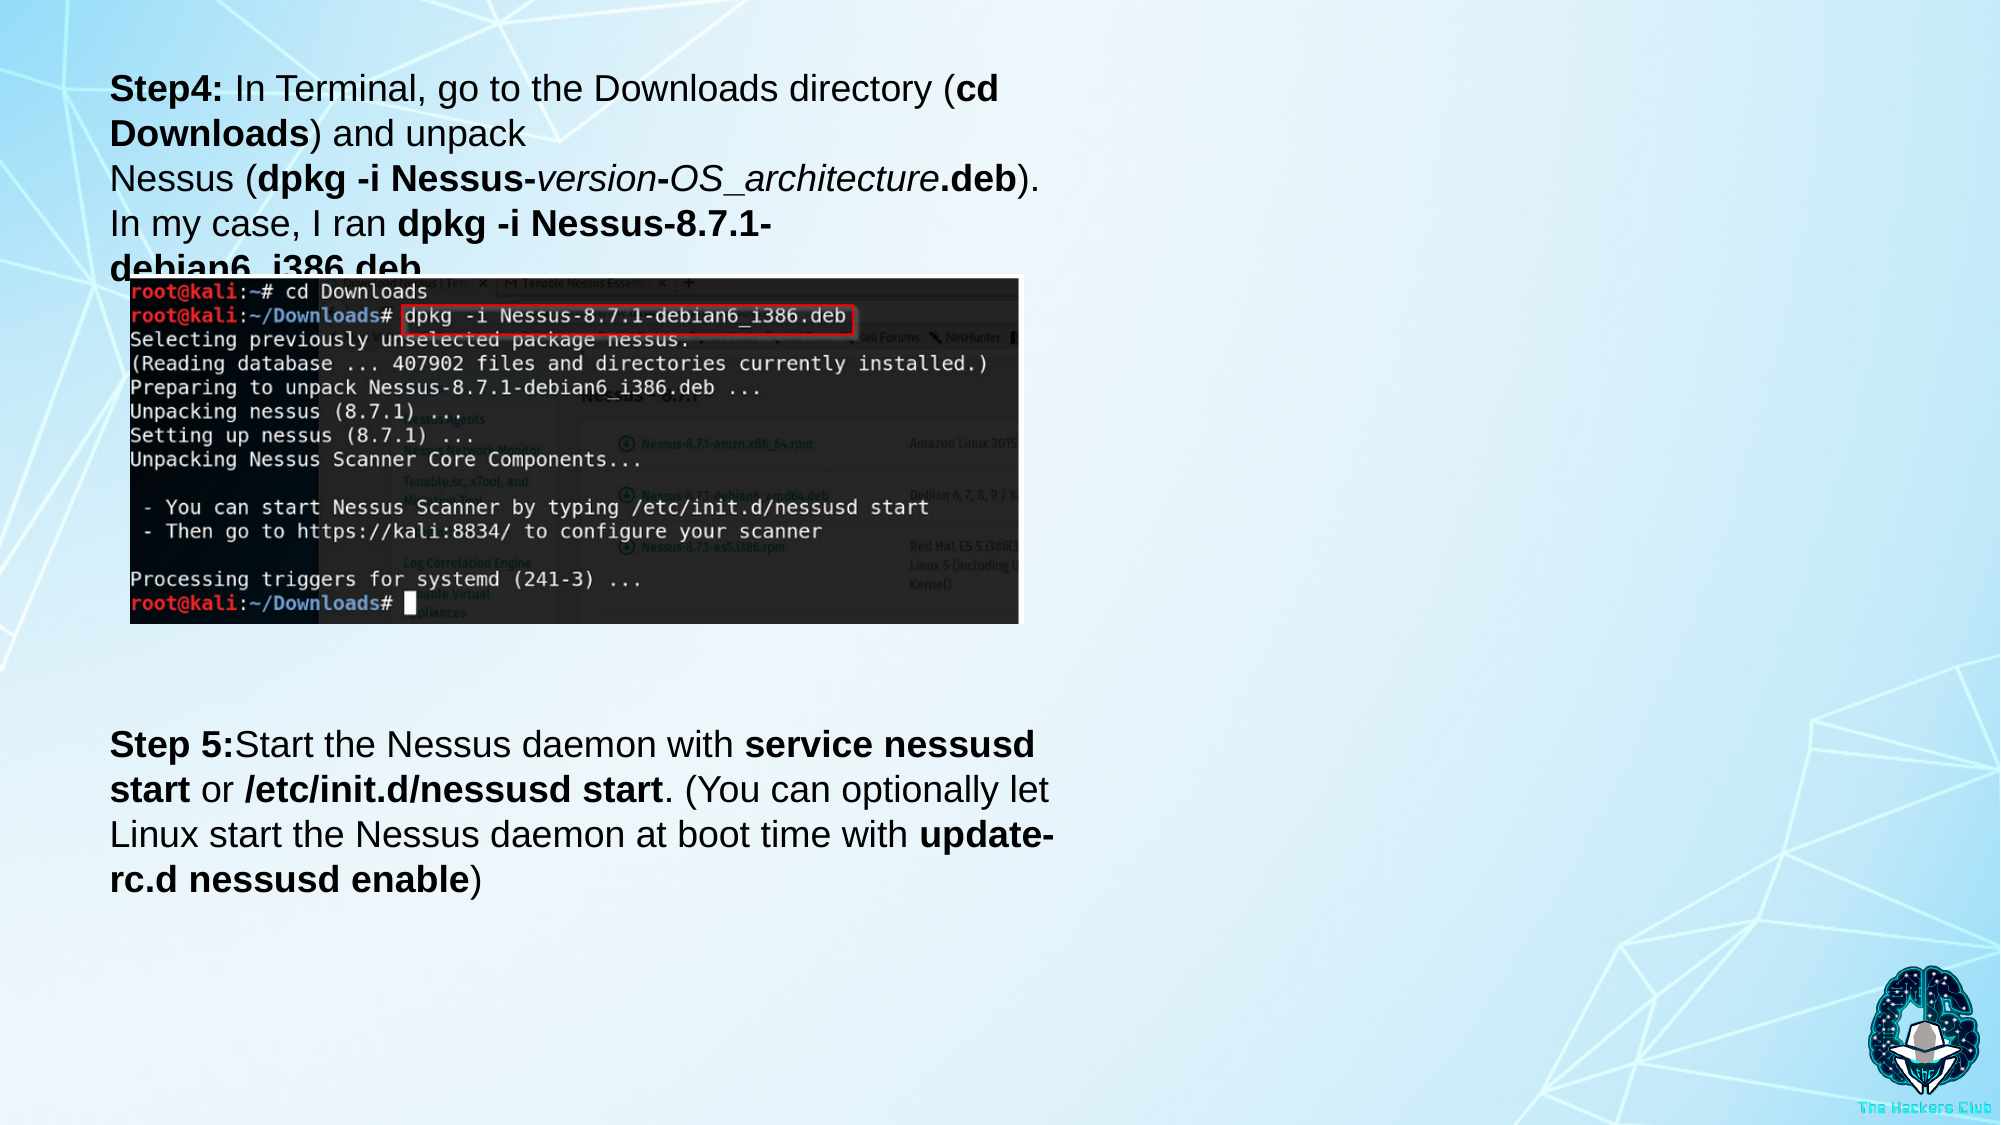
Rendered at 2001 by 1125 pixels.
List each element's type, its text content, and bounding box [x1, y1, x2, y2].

text_box Step 5:Start the Nessus daemon with service nessusd start or /etc/init.d/nessusd start. (You can optionally let Linux start the Nessus daemon at boot time with update-rc.d nessusd enable) [94, 712, 1095, 908]
picture [0, 0, 2001, 1125]
text_box Step4: In Terminal, go to the Downloads directory (cd Downloads) and unpack Nessus (dpkg -i Nessus-version-OS_architecture.deb). In my case, I ran dpkg -i Nessus-8.7.1-debian6_i386.deb. [94, 56, 1095, 297]
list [1848, 961, 2000, 1125]
